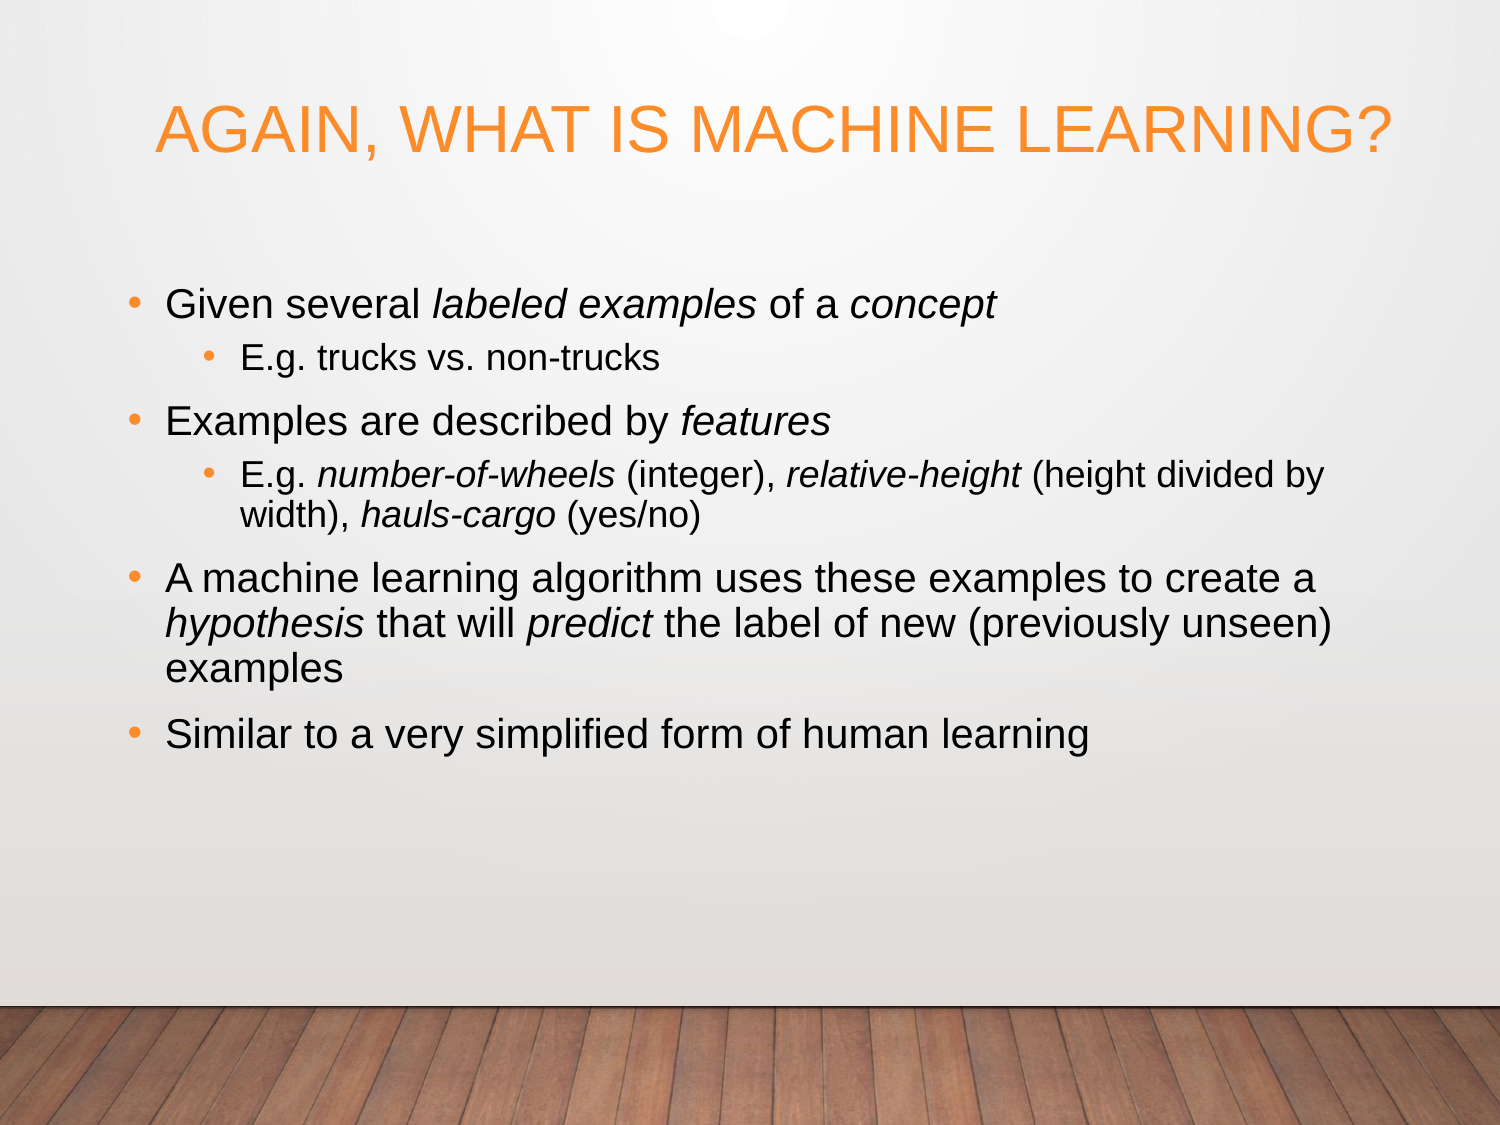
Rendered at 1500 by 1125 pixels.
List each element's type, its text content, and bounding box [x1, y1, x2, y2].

title Again, what is Machine Learning? [112, 37, 1438, 225]
picture [0, 1006, 1500, 1125]
list Given several labeled examples of a concept E.g. trucks vs. non-trucks Examples are described by features E.g. number-of-wheels (integer), relative-height (height divided by width), hauls-cargo (yes/no) A machine learning algorithm uses these examples to create a hypothesis that will predict the label of new (previously unseen) examples Similar to a very simplified form of human learning [112, 275, 1438, 950]
